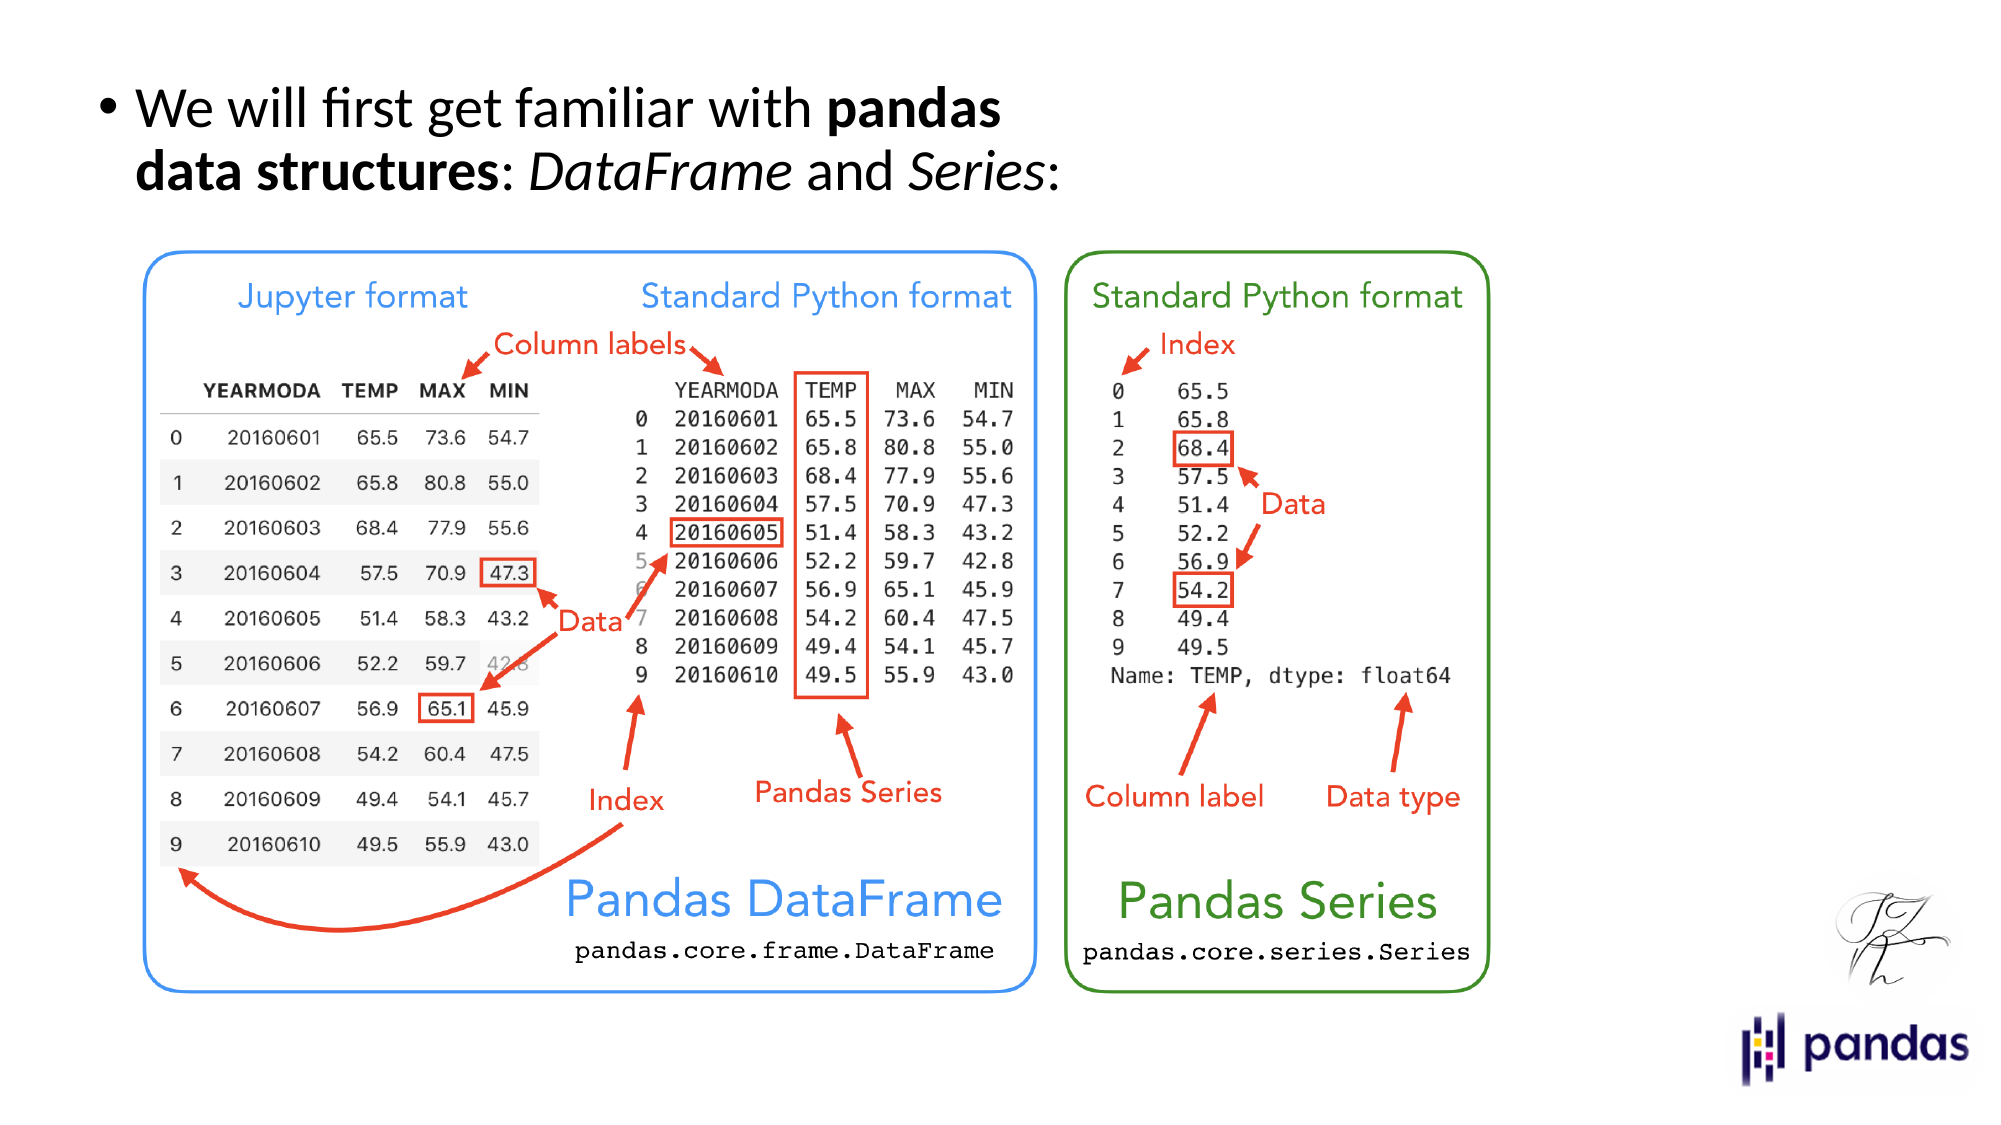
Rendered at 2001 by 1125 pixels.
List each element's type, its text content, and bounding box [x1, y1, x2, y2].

picture [1853, 899, 1934, 980]
picture [1721, 998, 1986, 1103]
list We will first get familiar with pandas data structures: DataFrame and Series: [83, 69, 1123, 784]
picture [127, 232, 1510, 1011]
